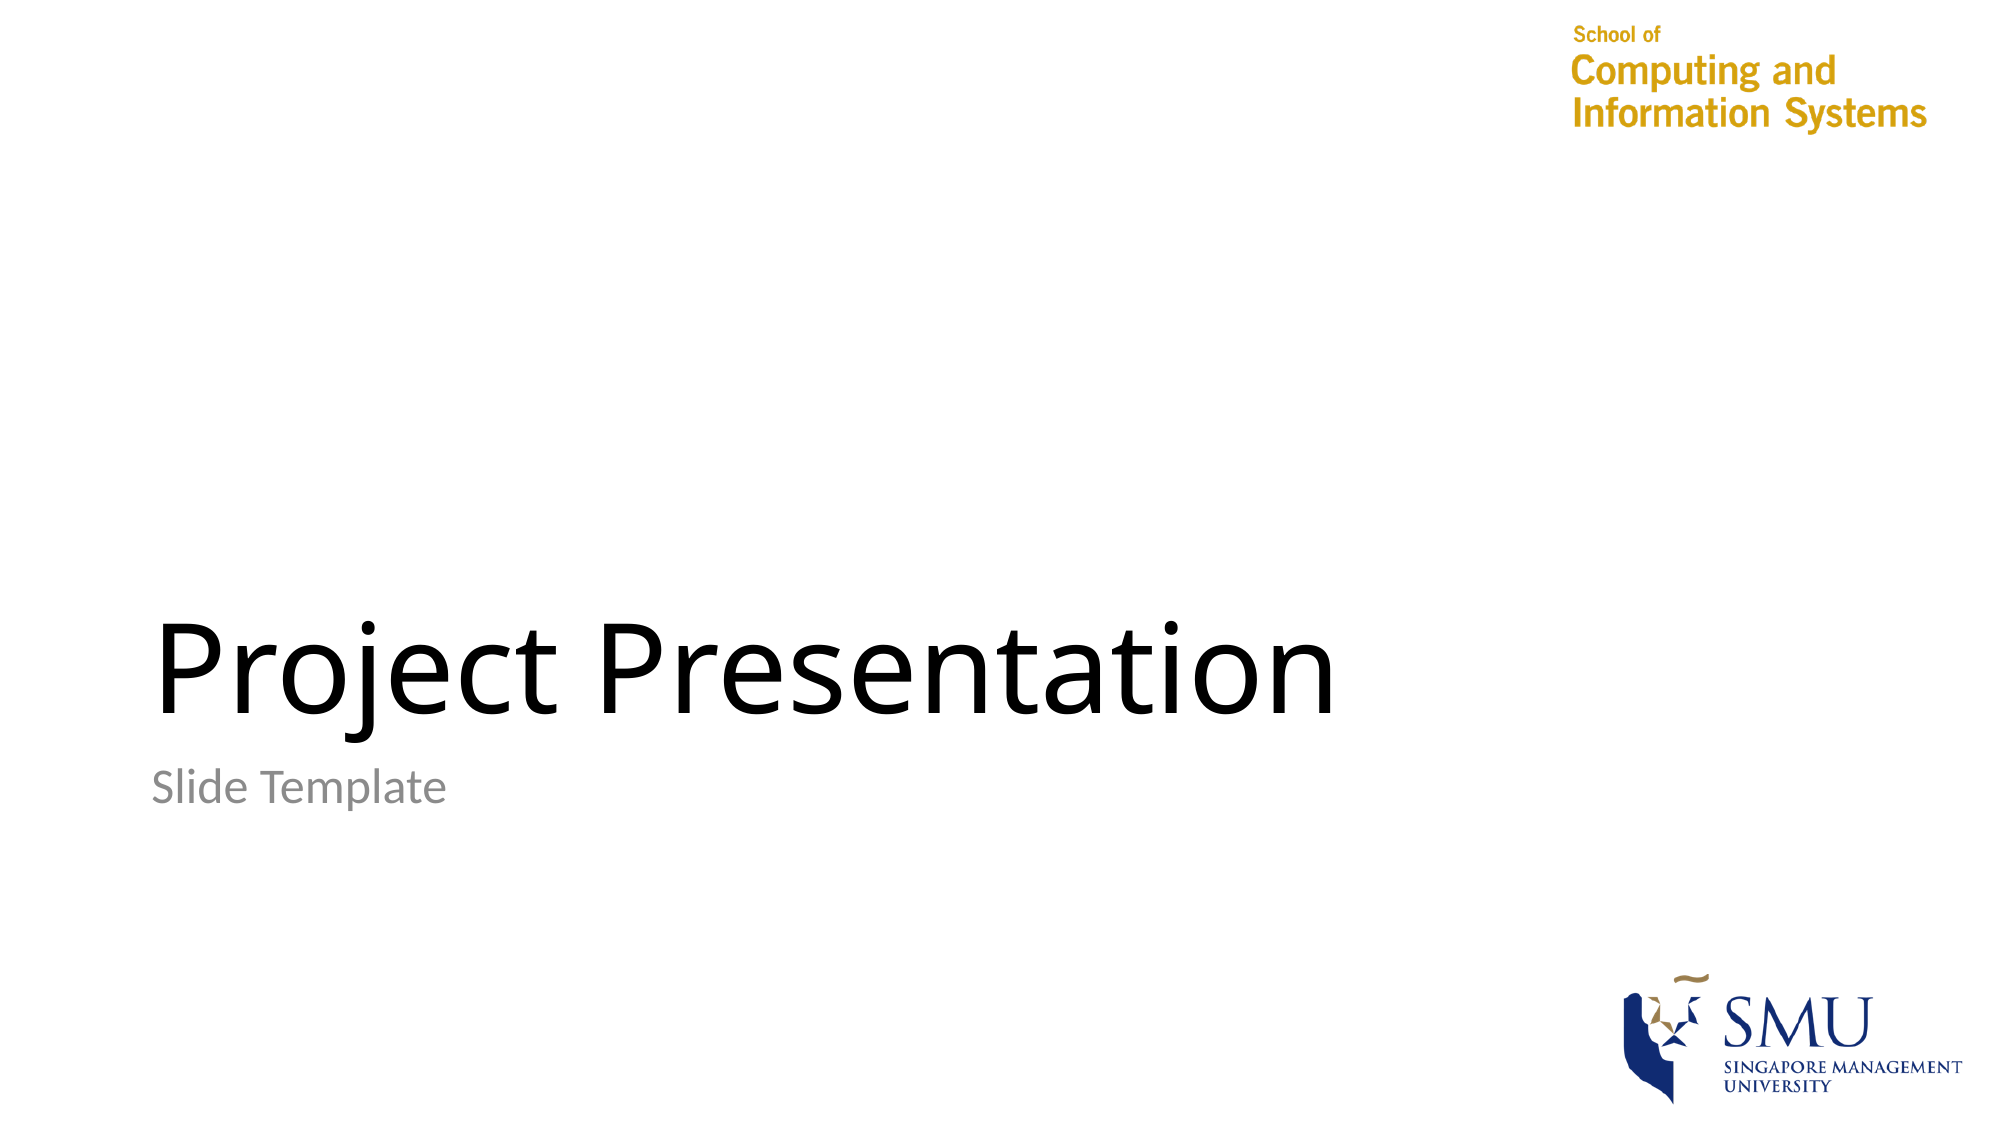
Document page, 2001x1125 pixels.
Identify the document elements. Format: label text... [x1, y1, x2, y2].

picture [1549, 5, 1996, 148]
picture [1549, 974, 2001, 1118]
title Project Presentation [136, 280, 1862, 749]
list Slide Template [136, 752, 1862, 999]
